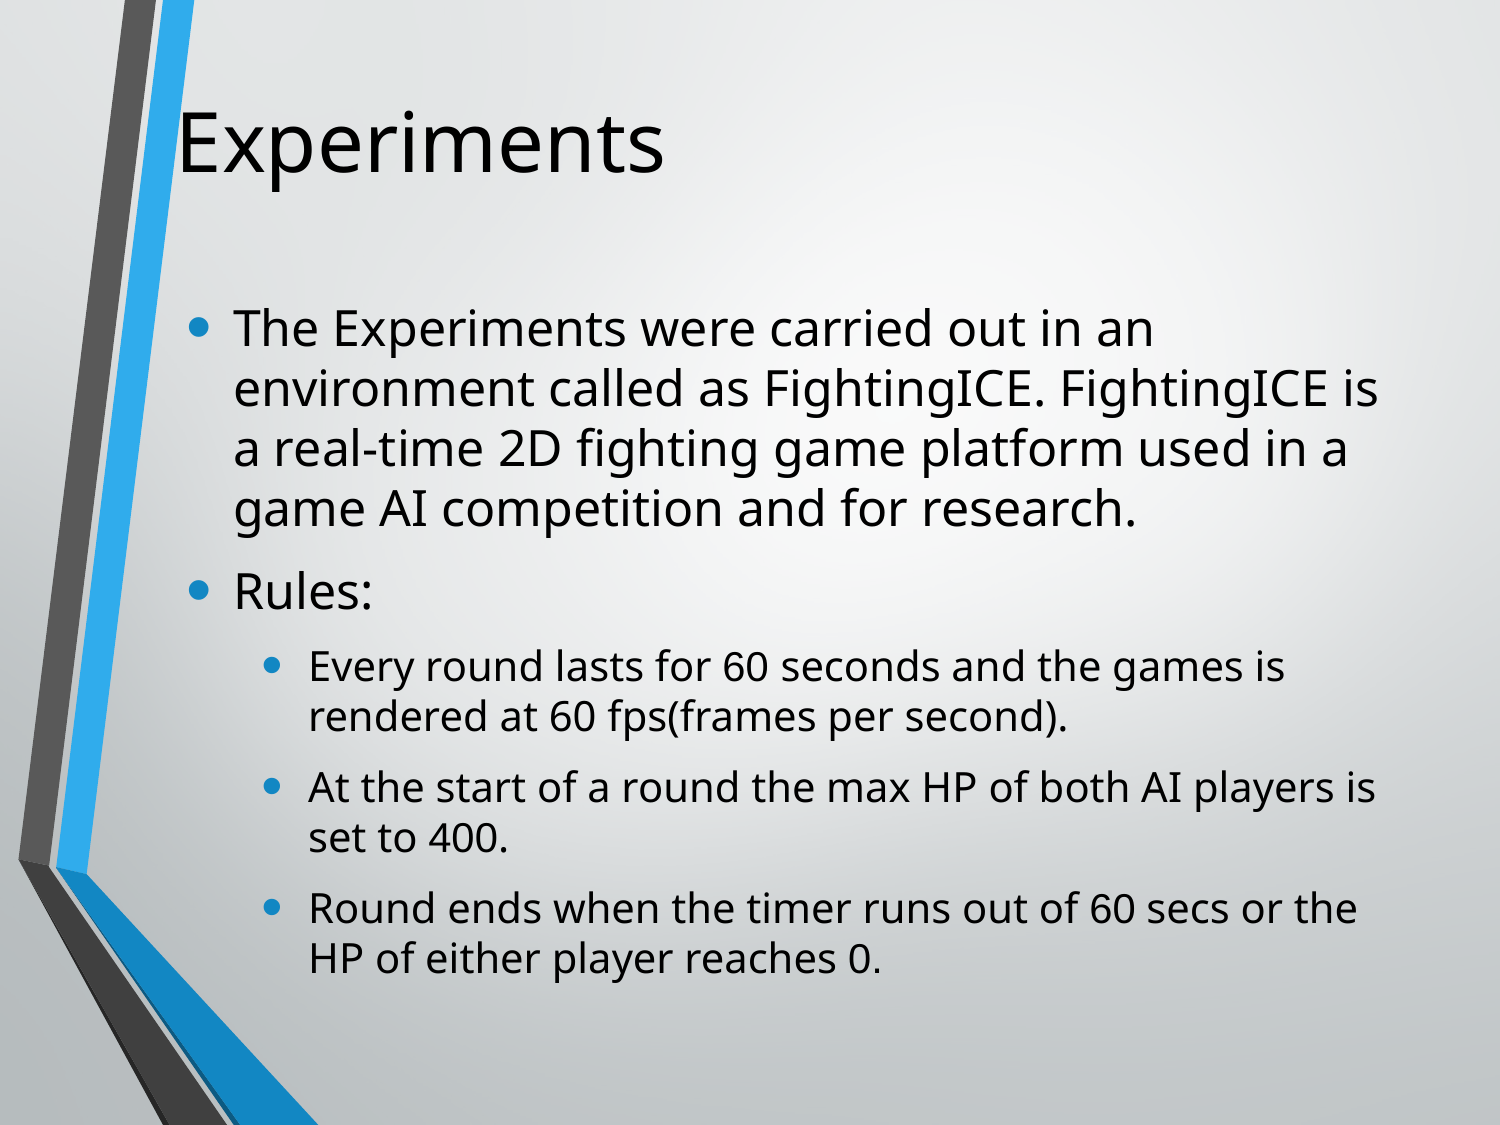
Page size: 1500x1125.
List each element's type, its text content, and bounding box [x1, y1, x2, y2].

list The Experiments were carried out in an environment called as FightingICE. FightingICE is a real-time 2D fighting game platform used in a game AI competition and for research. Rules: Every round lasts for 60 seconds and the games is rendered at 60 fps(frames per second). At the start of a round the max HP of both AI players is set to 400. Round ends when the timer runs out of 60 secs or the HP of either player reaches 0. [171, 208, 1424, 1071]
title Experiments [0, 0, 1038, 283]
